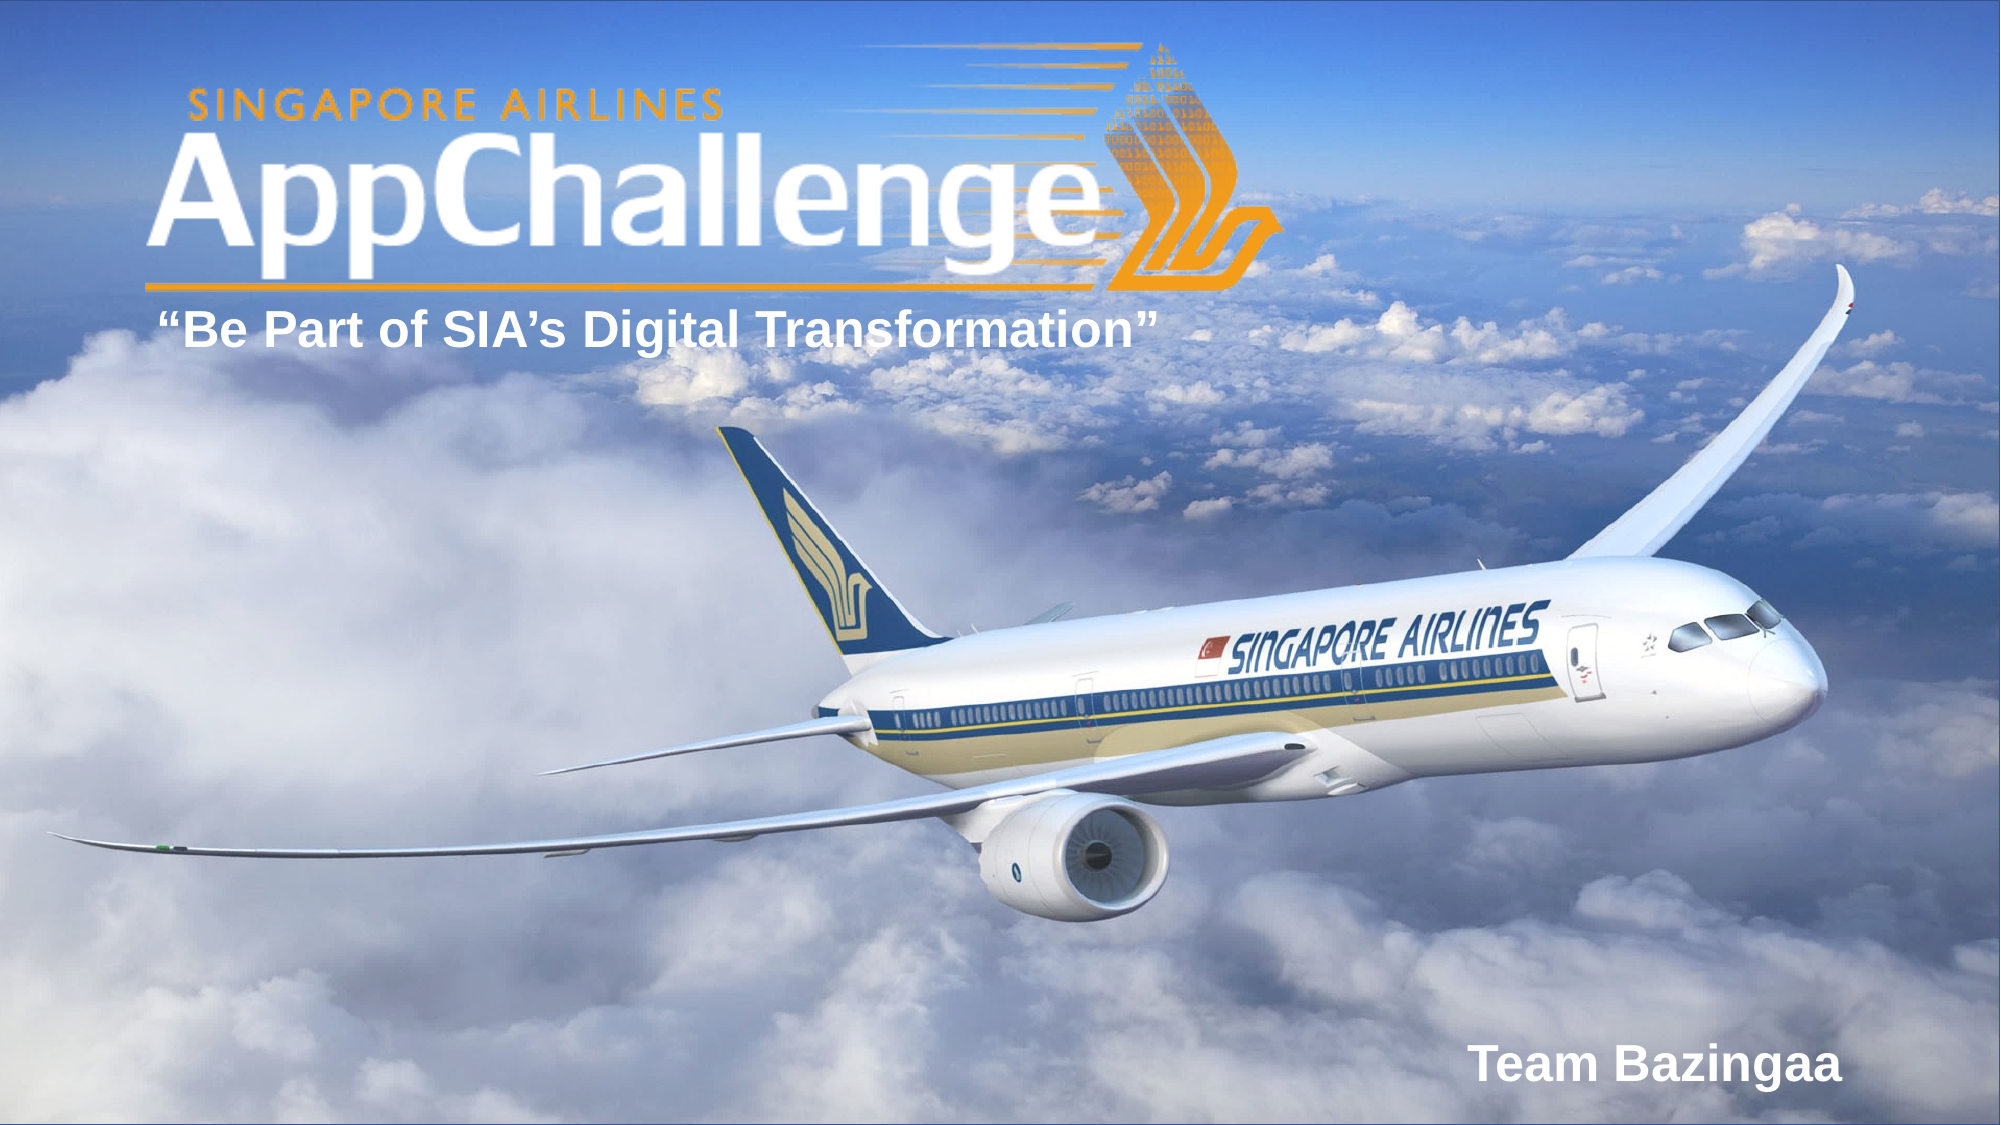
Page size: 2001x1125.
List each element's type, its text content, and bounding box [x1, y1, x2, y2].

text_box [0, 0, 2000, 1125]
picture [145, 29, 1379, 311]
text_box “Be Part of SIA’s Digital Transformation” [52, 287, 1264, 366]
text_box Team Bazingaa [1056, 1021, 2000, 1099]
